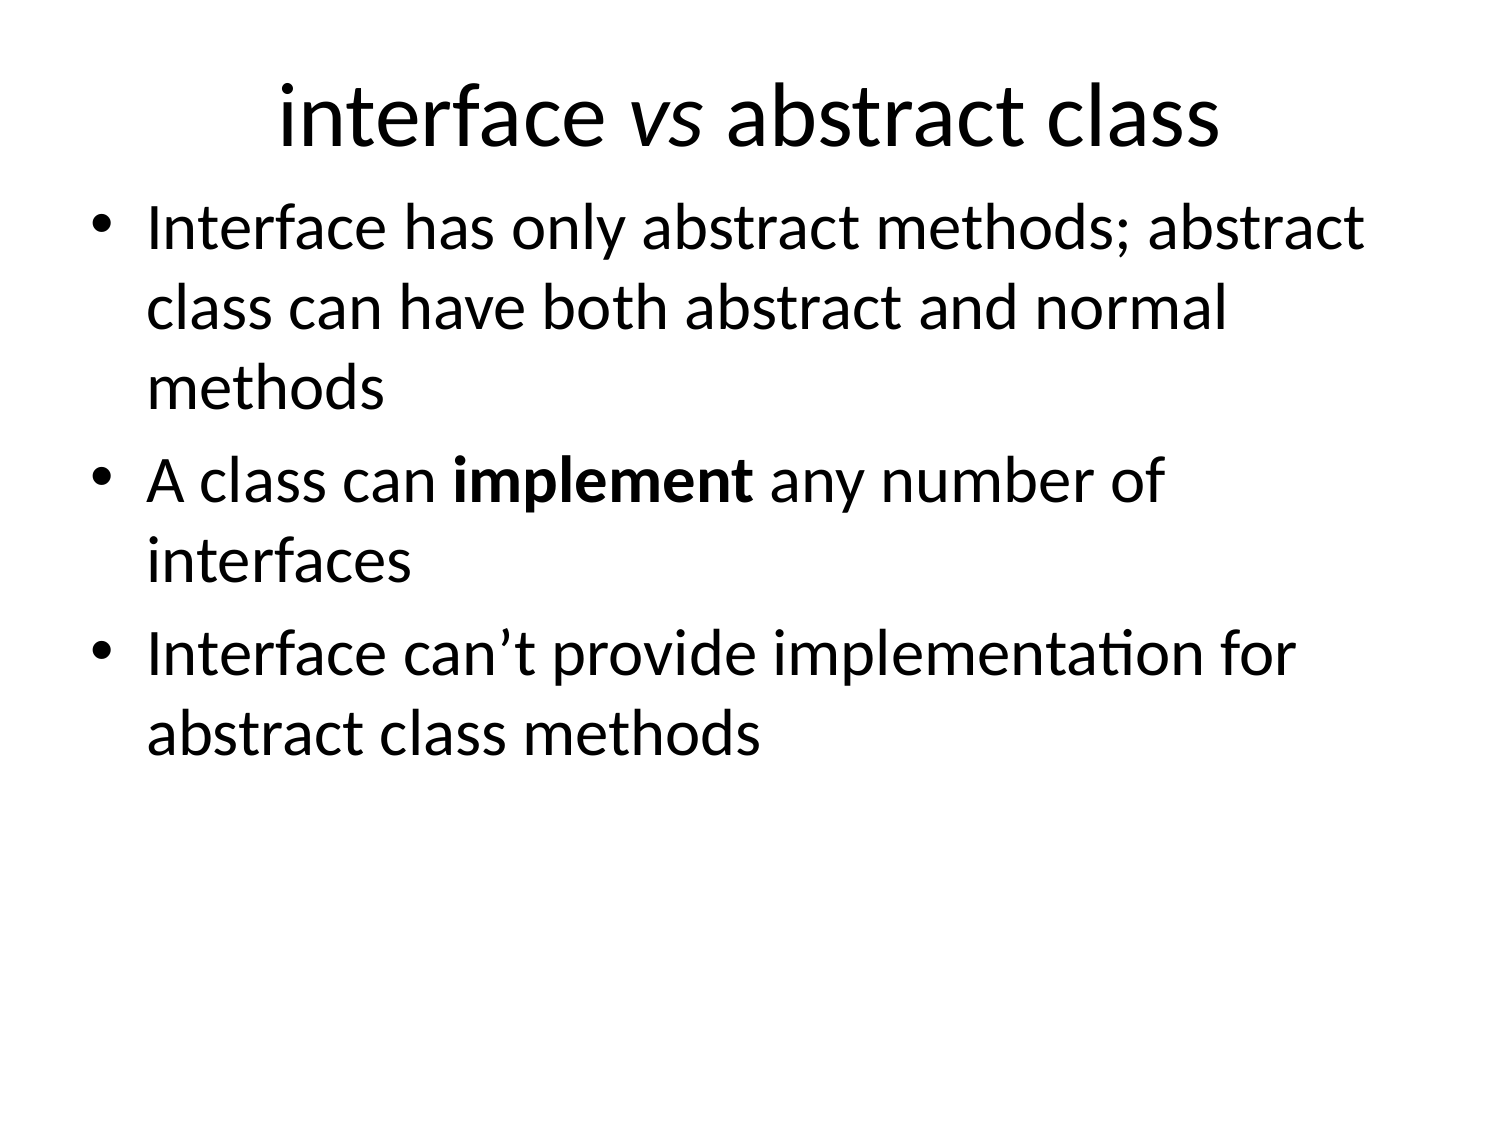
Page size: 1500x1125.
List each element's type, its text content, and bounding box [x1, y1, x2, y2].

list Interface has only abstract methods; abstract class can have both abstract and normal methods A class can implement any number of interfaces Interface can’t provide implementation for abstract class methods [75, 174, 1425, 1050]
title interface vs abstract class [75, 45, 1425, 174]
